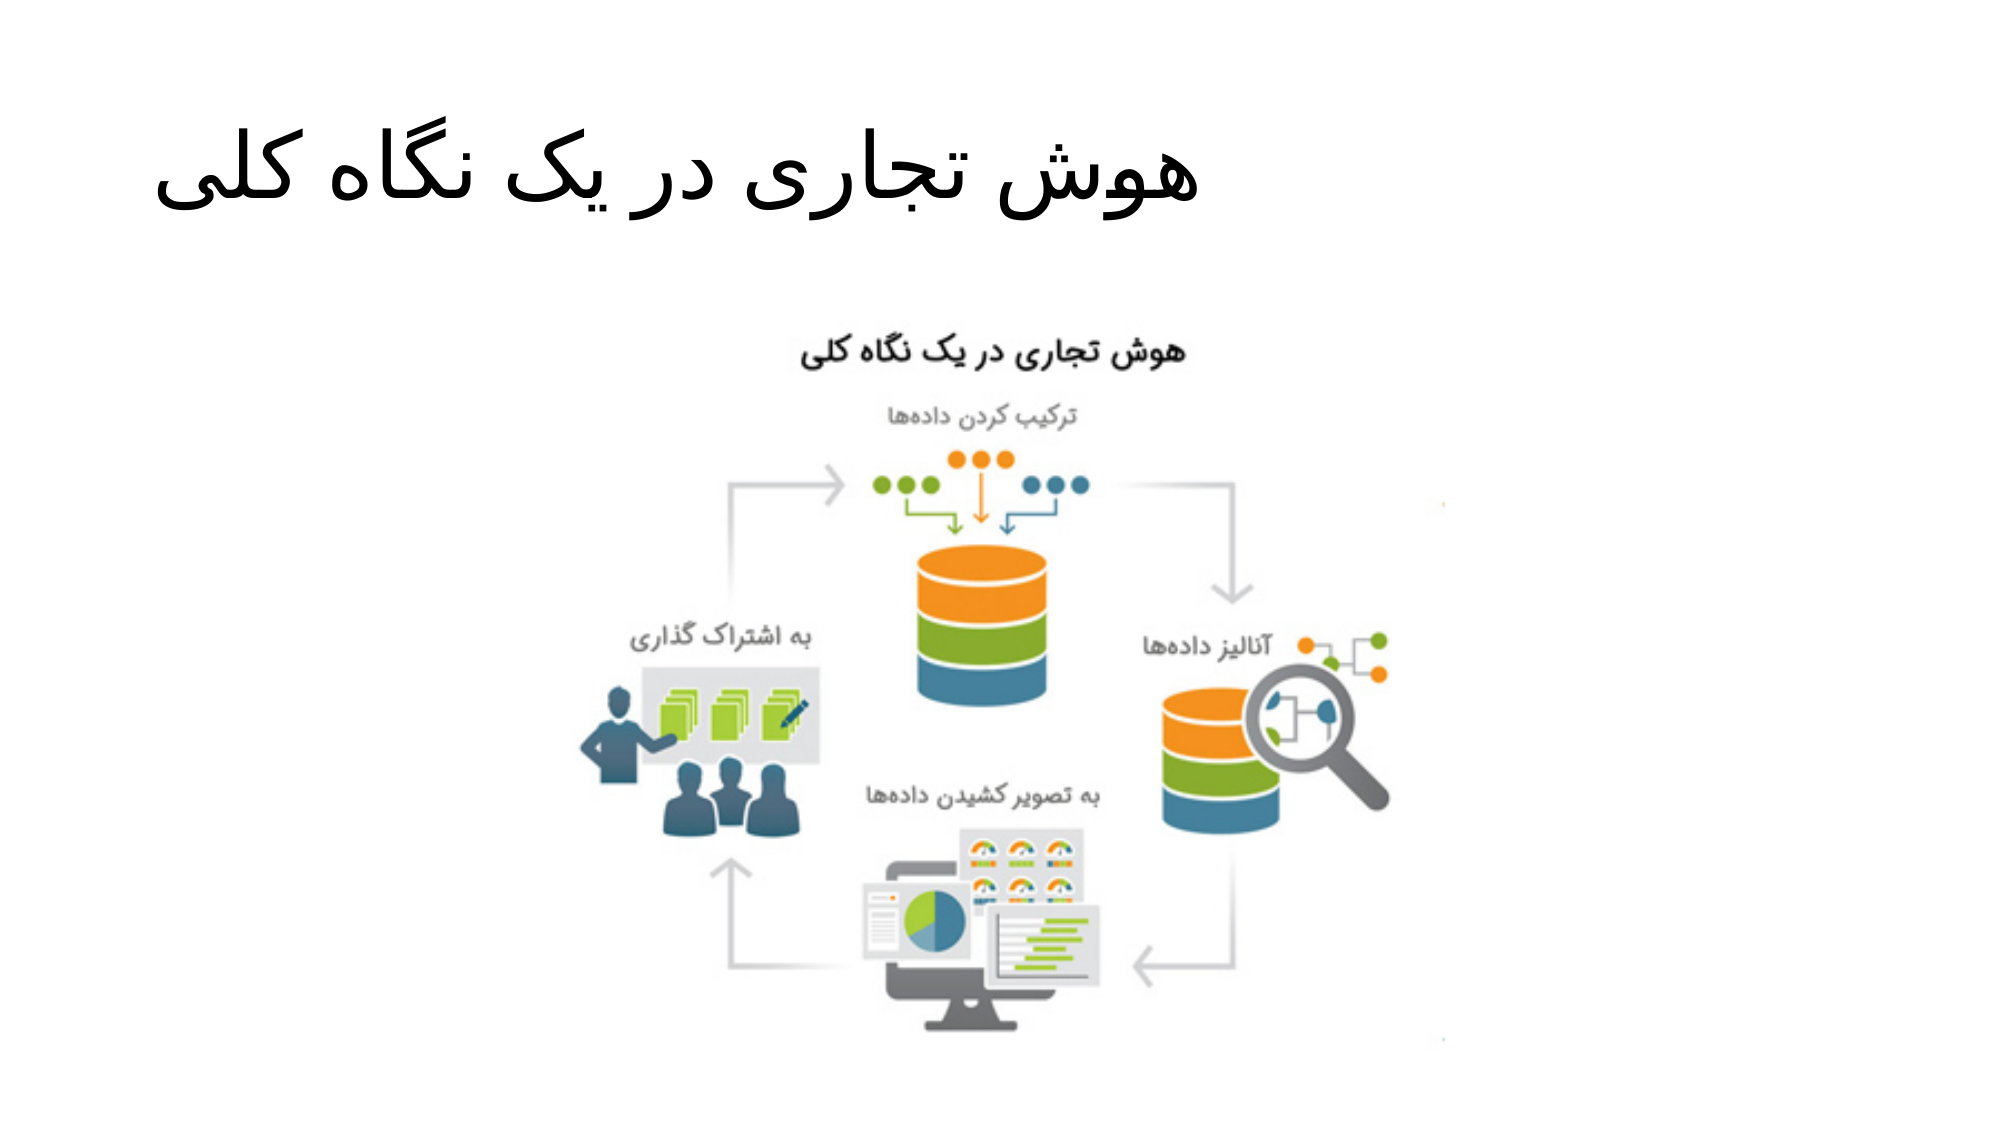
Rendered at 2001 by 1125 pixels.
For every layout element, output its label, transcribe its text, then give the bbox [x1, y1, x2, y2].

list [555, 285, 1445, 1066]
title هوش تجاری در یک نگاه کلی [137, 59, 1863, 278]
